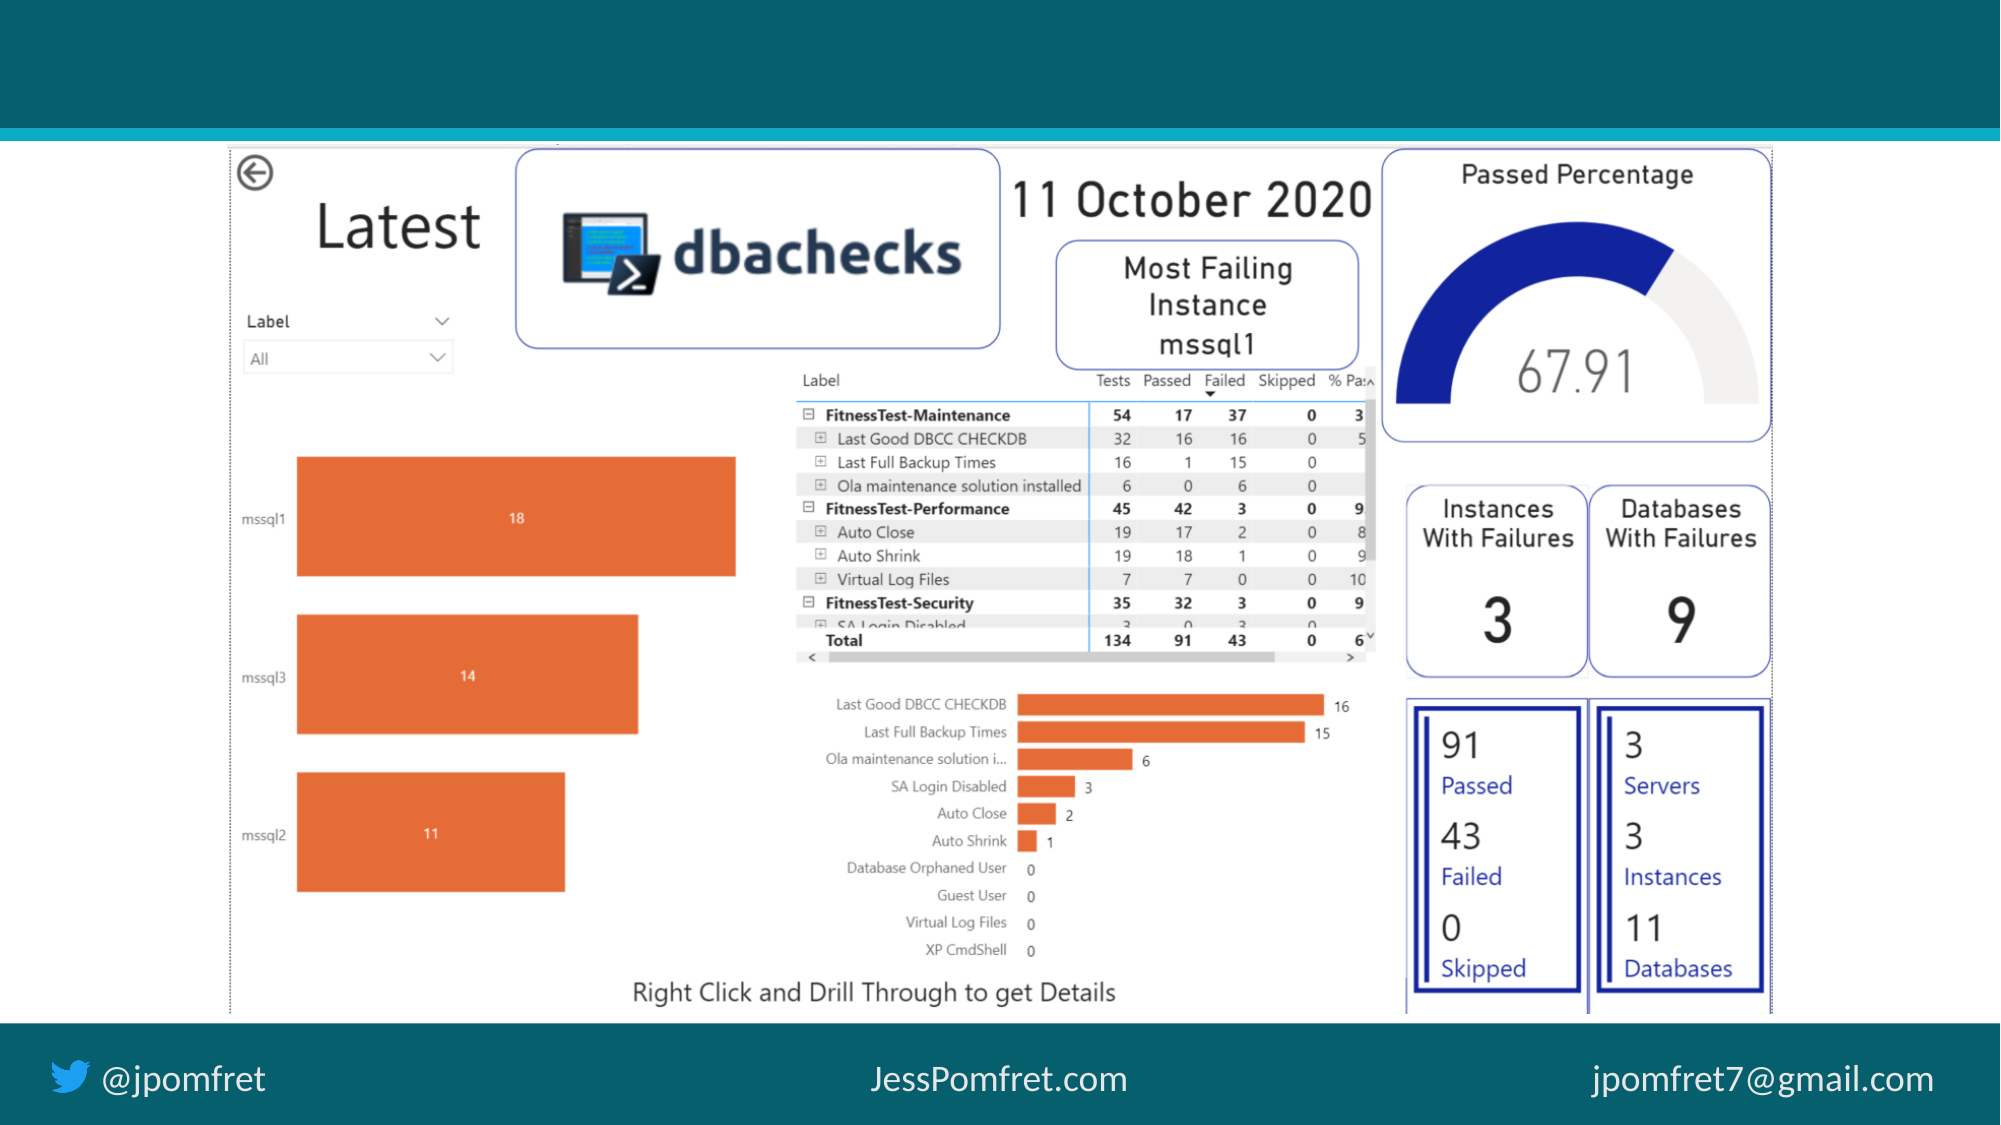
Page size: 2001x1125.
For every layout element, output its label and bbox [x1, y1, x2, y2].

picture [37, 1044, 104, 1109]
picture [227, 144, 1773, 1014]
